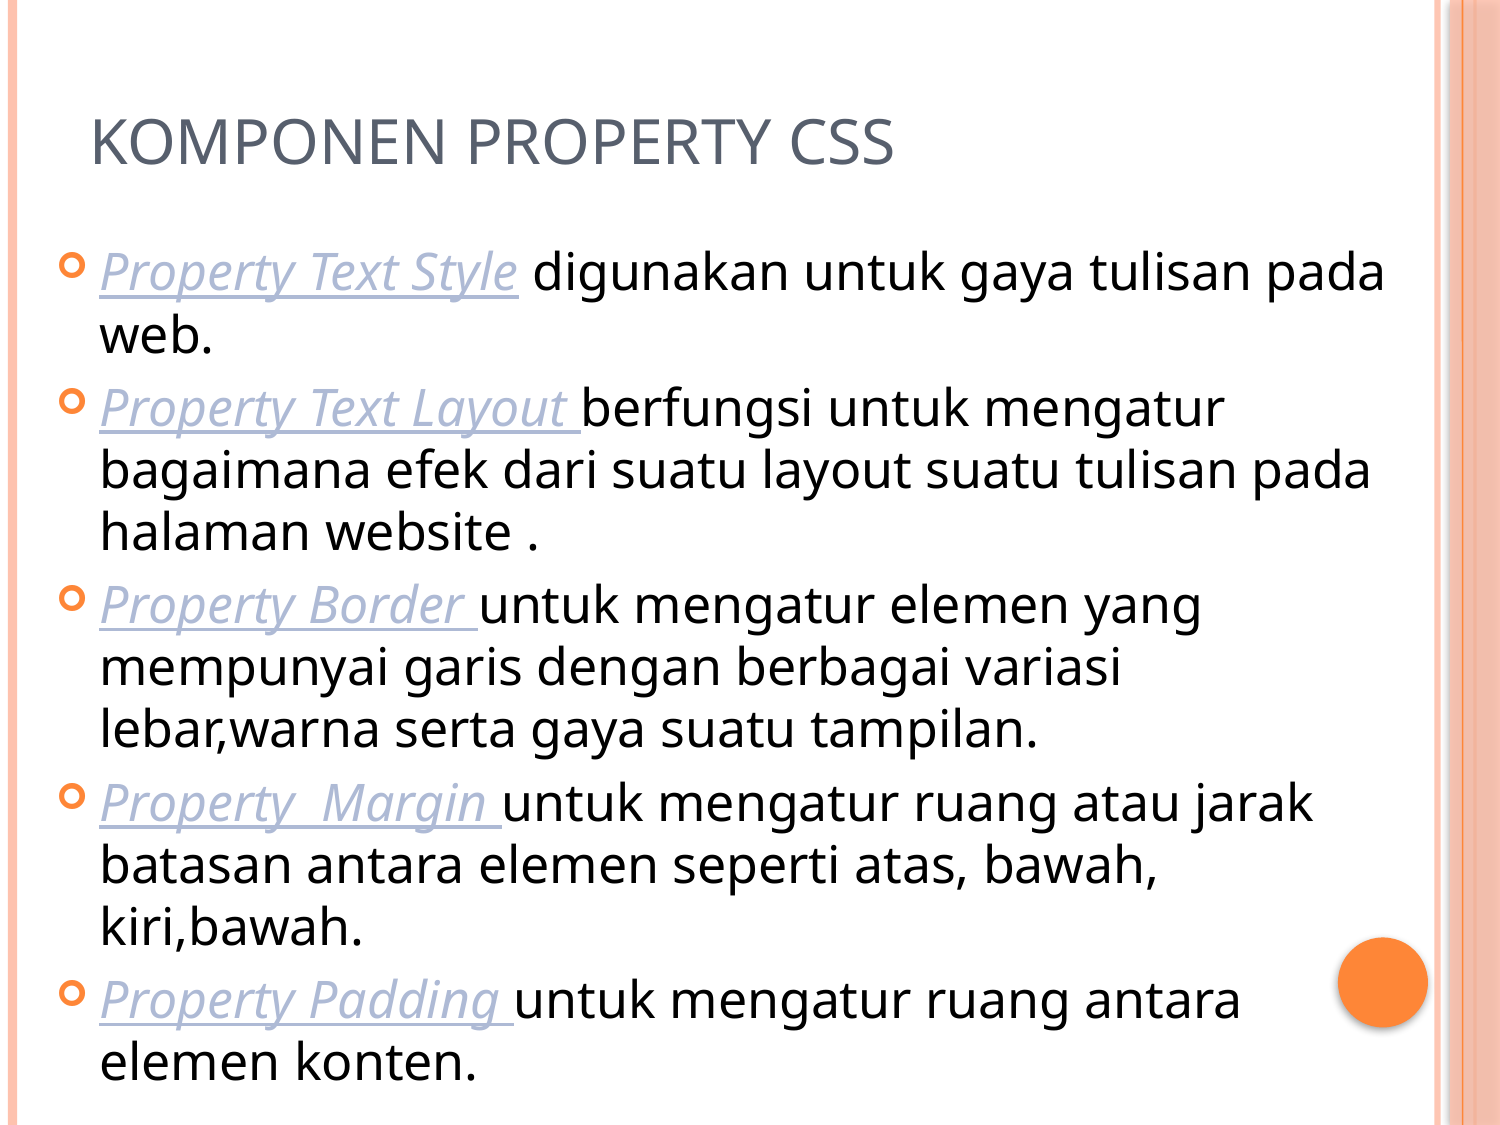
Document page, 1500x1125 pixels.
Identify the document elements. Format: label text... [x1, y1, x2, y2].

list Property Text Style digunakan untuk gaya tulisan pada web. Property Text Layout berfungsi untuk mengatur bagaimana efek dari suatu layout suatu tulisan pada halaman website . Property Border untuk mengatur elemen yang mempunyai garis dengan berbagai variasi lebar,warna serta gaya suatu tampilan. Property Margin untuk mengatur ruang atau jarak batasan antara elemen seperti atas, bawah, kiri,bawah. Property Padding untuk mengatur ruang antara elemen konten. [41, 231, 1425, 1106]
title KOMPONEN PROPERTY CSS [75, 45, 1388, 185]
